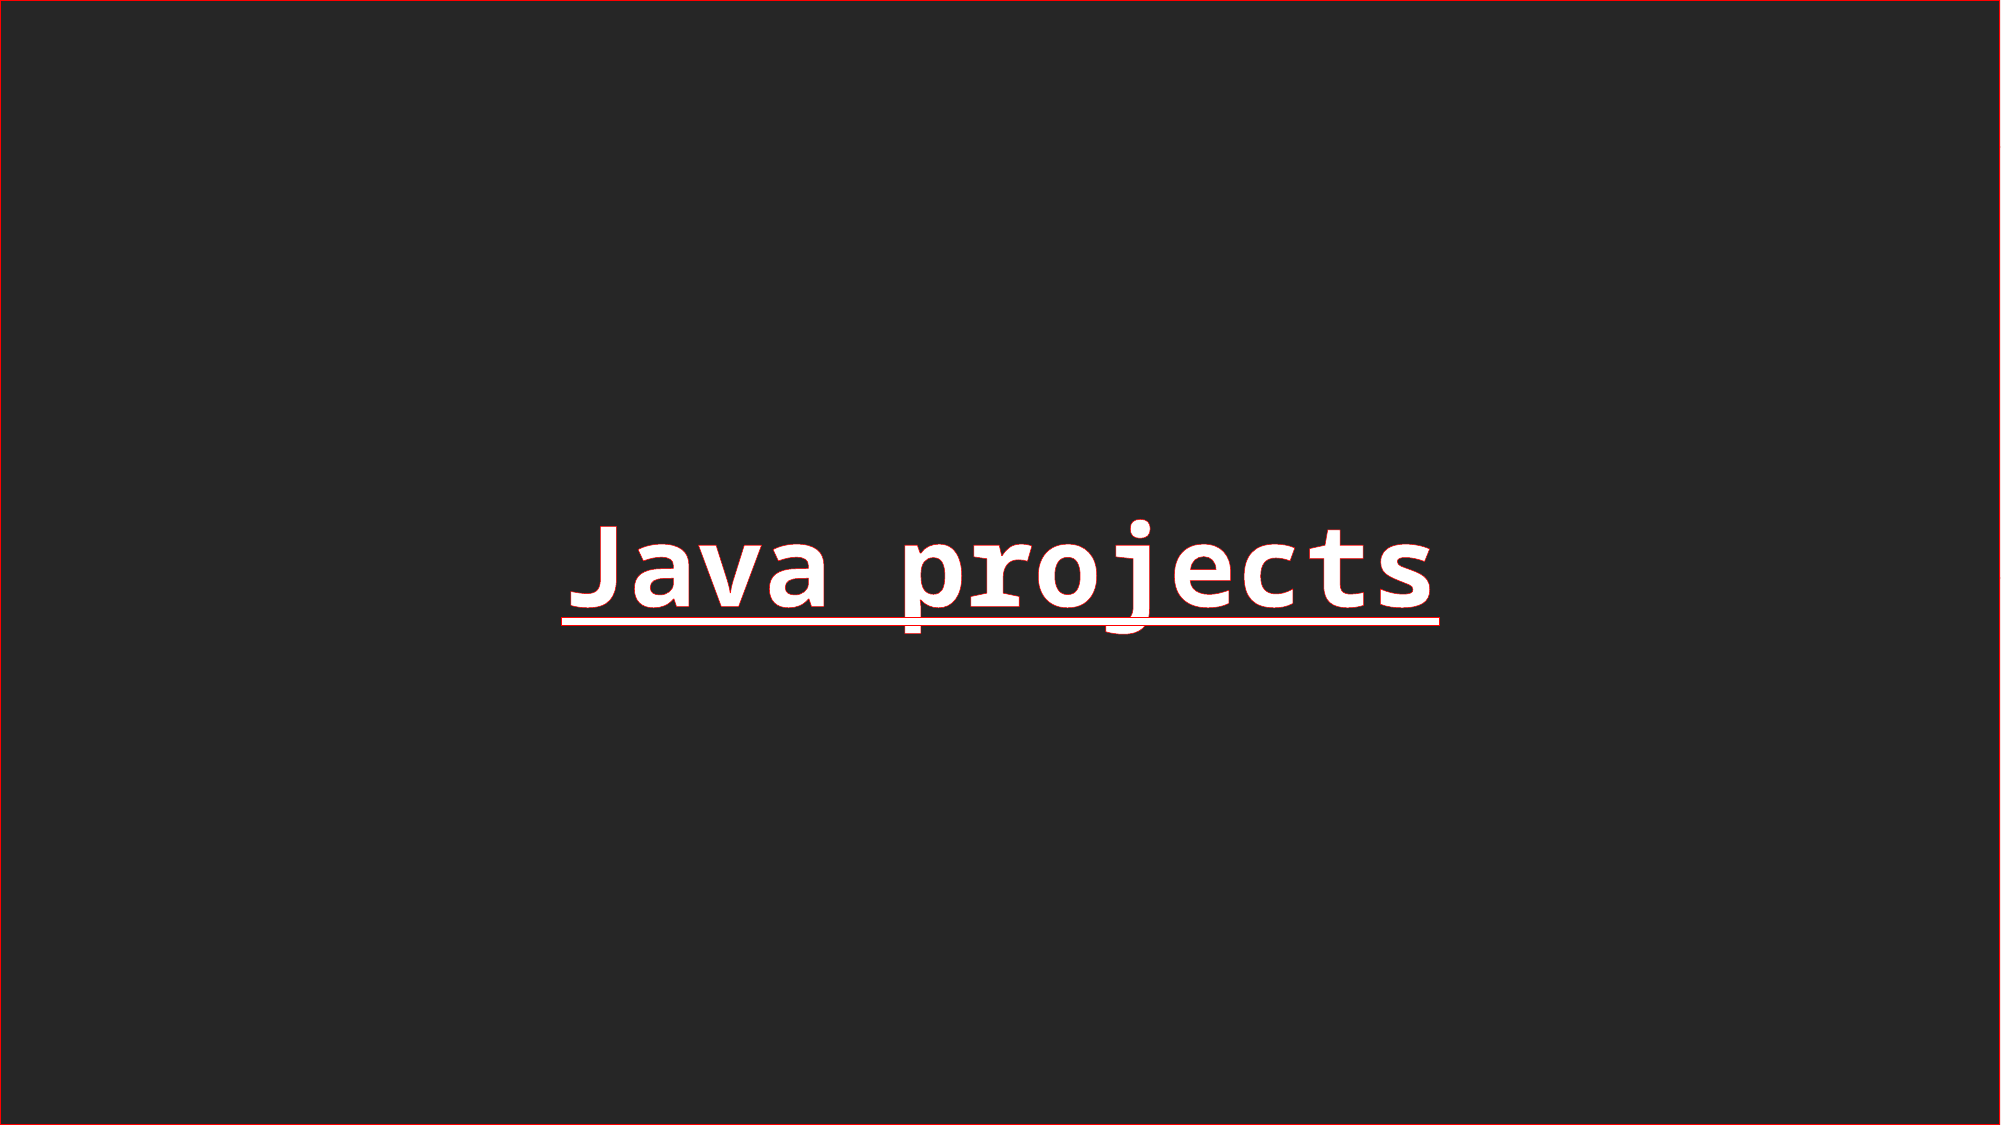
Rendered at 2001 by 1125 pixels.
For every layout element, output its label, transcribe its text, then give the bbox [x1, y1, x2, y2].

text_box [0, 0, 2000, 1125]
text_box Java projects [546, 486, 1454, 637]
